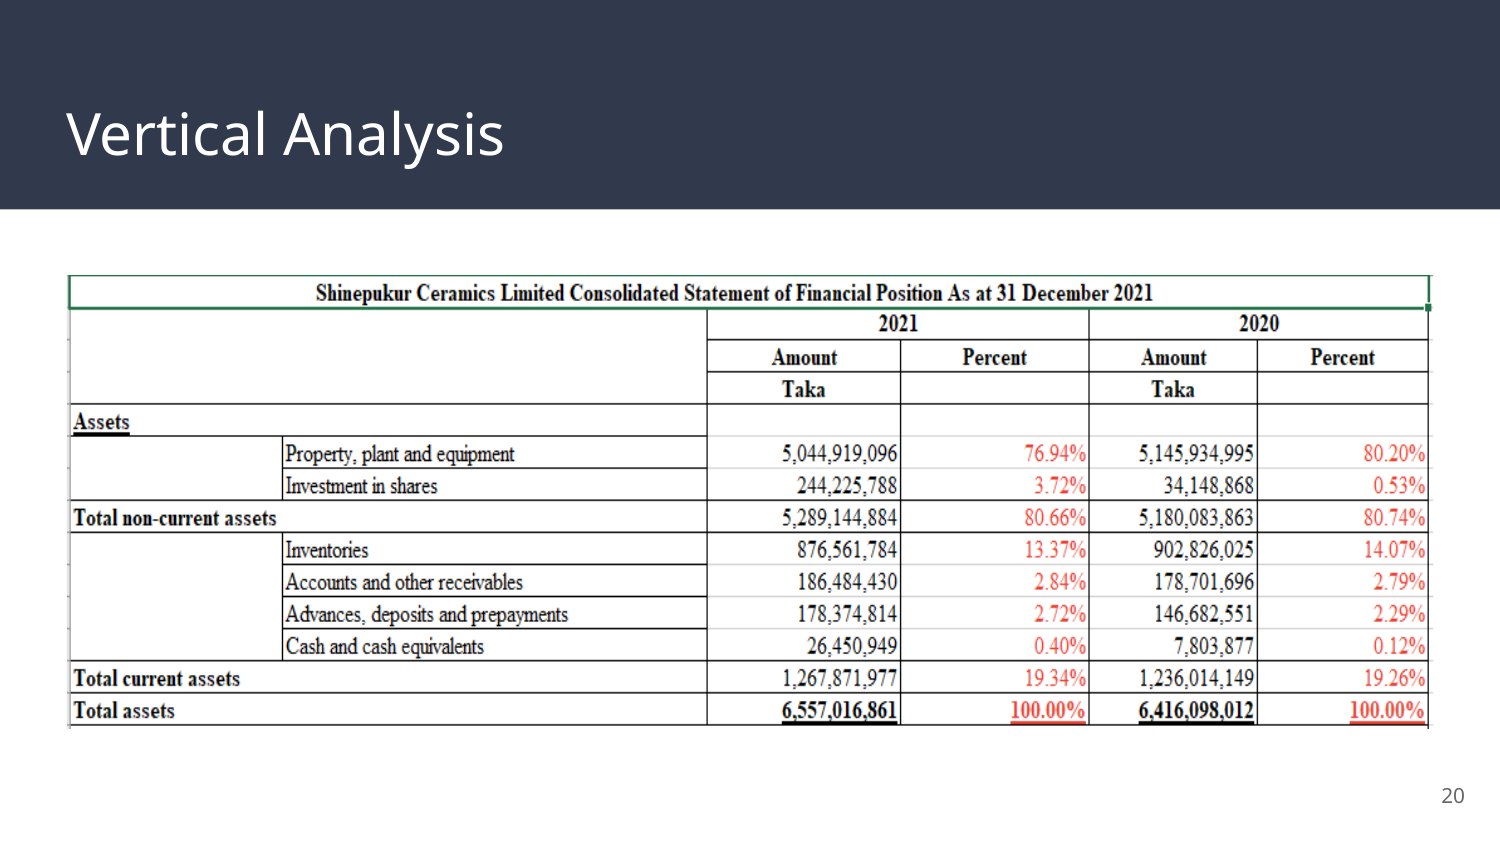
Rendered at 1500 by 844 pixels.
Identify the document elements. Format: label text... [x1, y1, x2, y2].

picture [66, 275, 1434, 729]
slide_number 20 [1389, 764, 1480, 830]
title Vertical Analysis [51, 82, 1449, 185]
